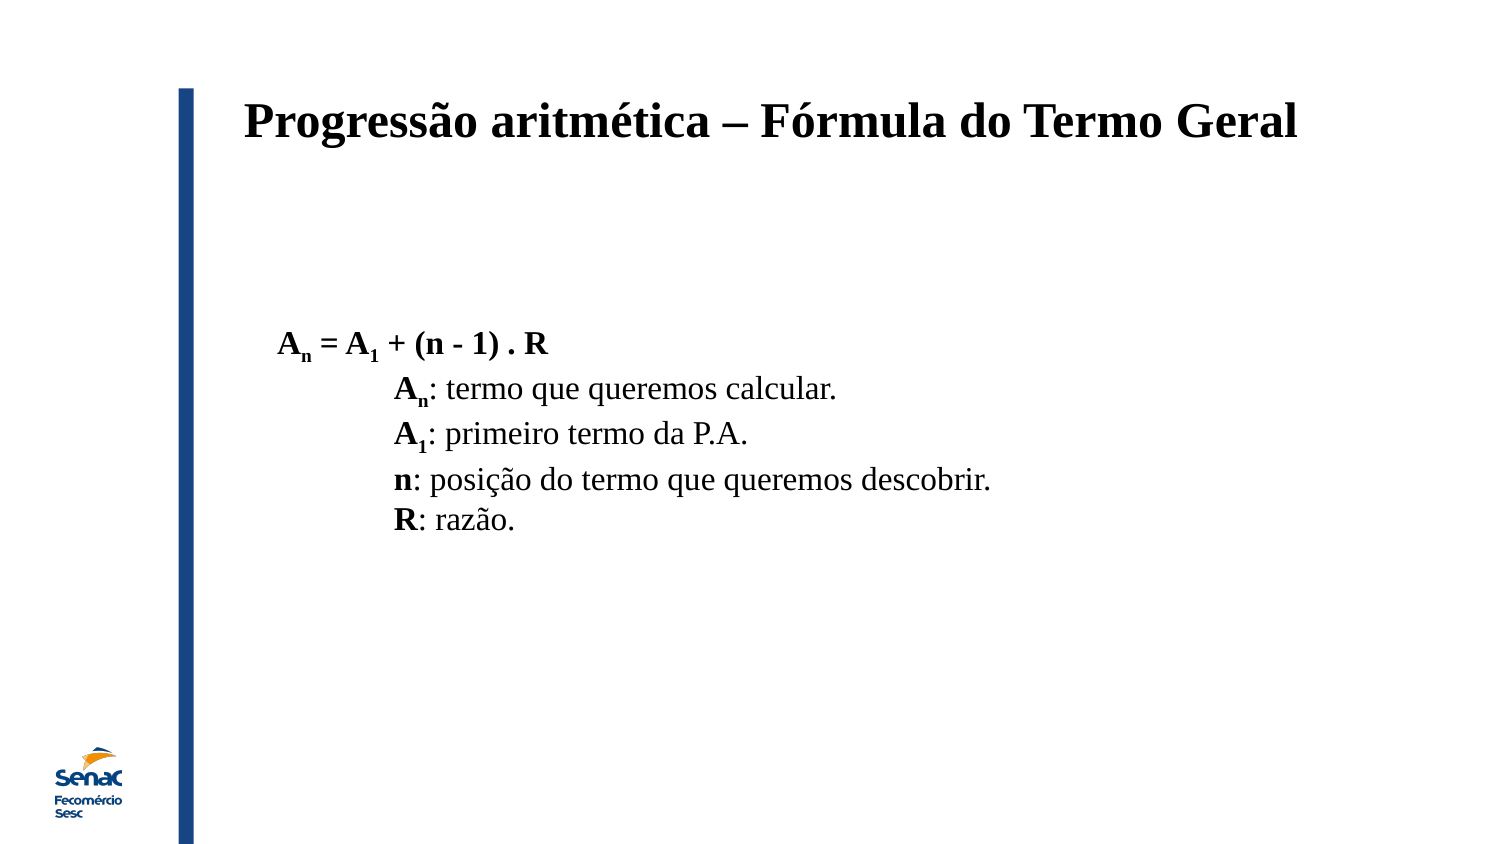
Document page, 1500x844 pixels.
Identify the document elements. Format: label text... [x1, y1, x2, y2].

picture [55, 747, 122, 818]
text_box Progressão aritmética – Fórmula do Termo Geral [229, 79, 1500, 155]
text_box An = A1 + (n - 1) . R An: termo que queremos calcular. A1: primeiro termo da P.A. n: posição do termo que queremos descobrir. R: razão. [229, 313, 1470, 545]
